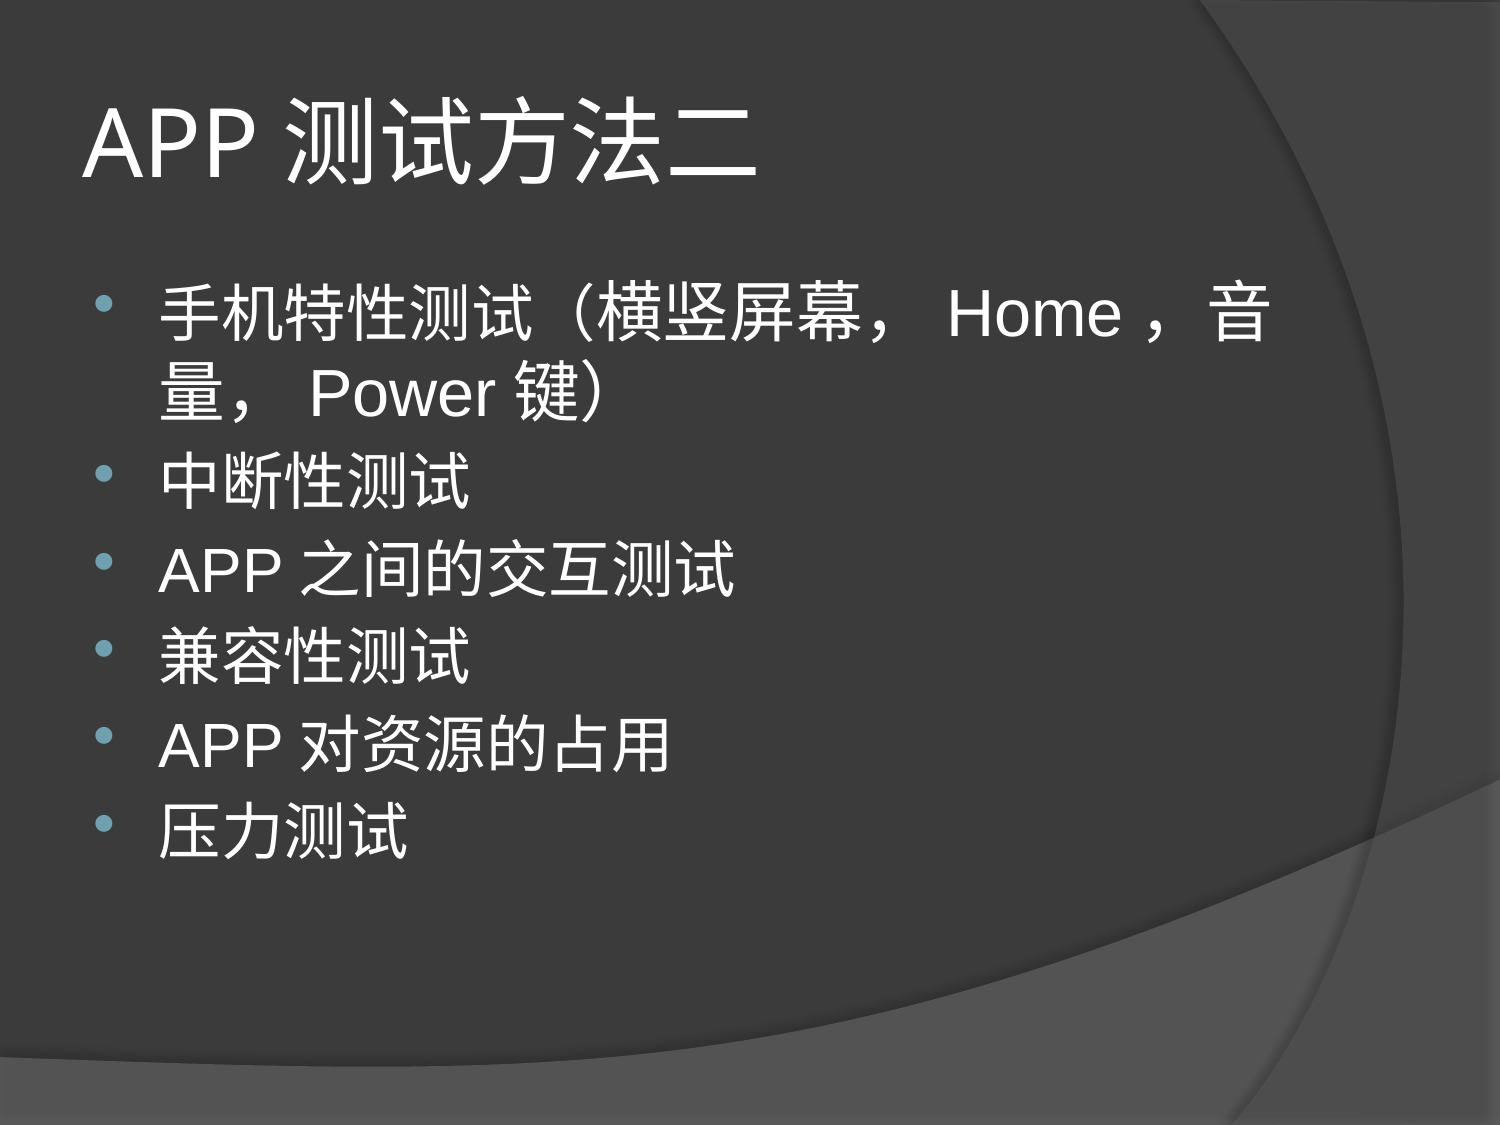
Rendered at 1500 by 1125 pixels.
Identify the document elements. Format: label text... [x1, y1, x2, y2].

list 手机特性测试（横竖屏幕，Home，音量，Power键） 中断性测试 APP之间的交互测试 兼容性测试 APP对资源的占用 压力测试 [75, 262, 1300, 1005]
title APP测试方法二 [75, 45, 1300, 233]
